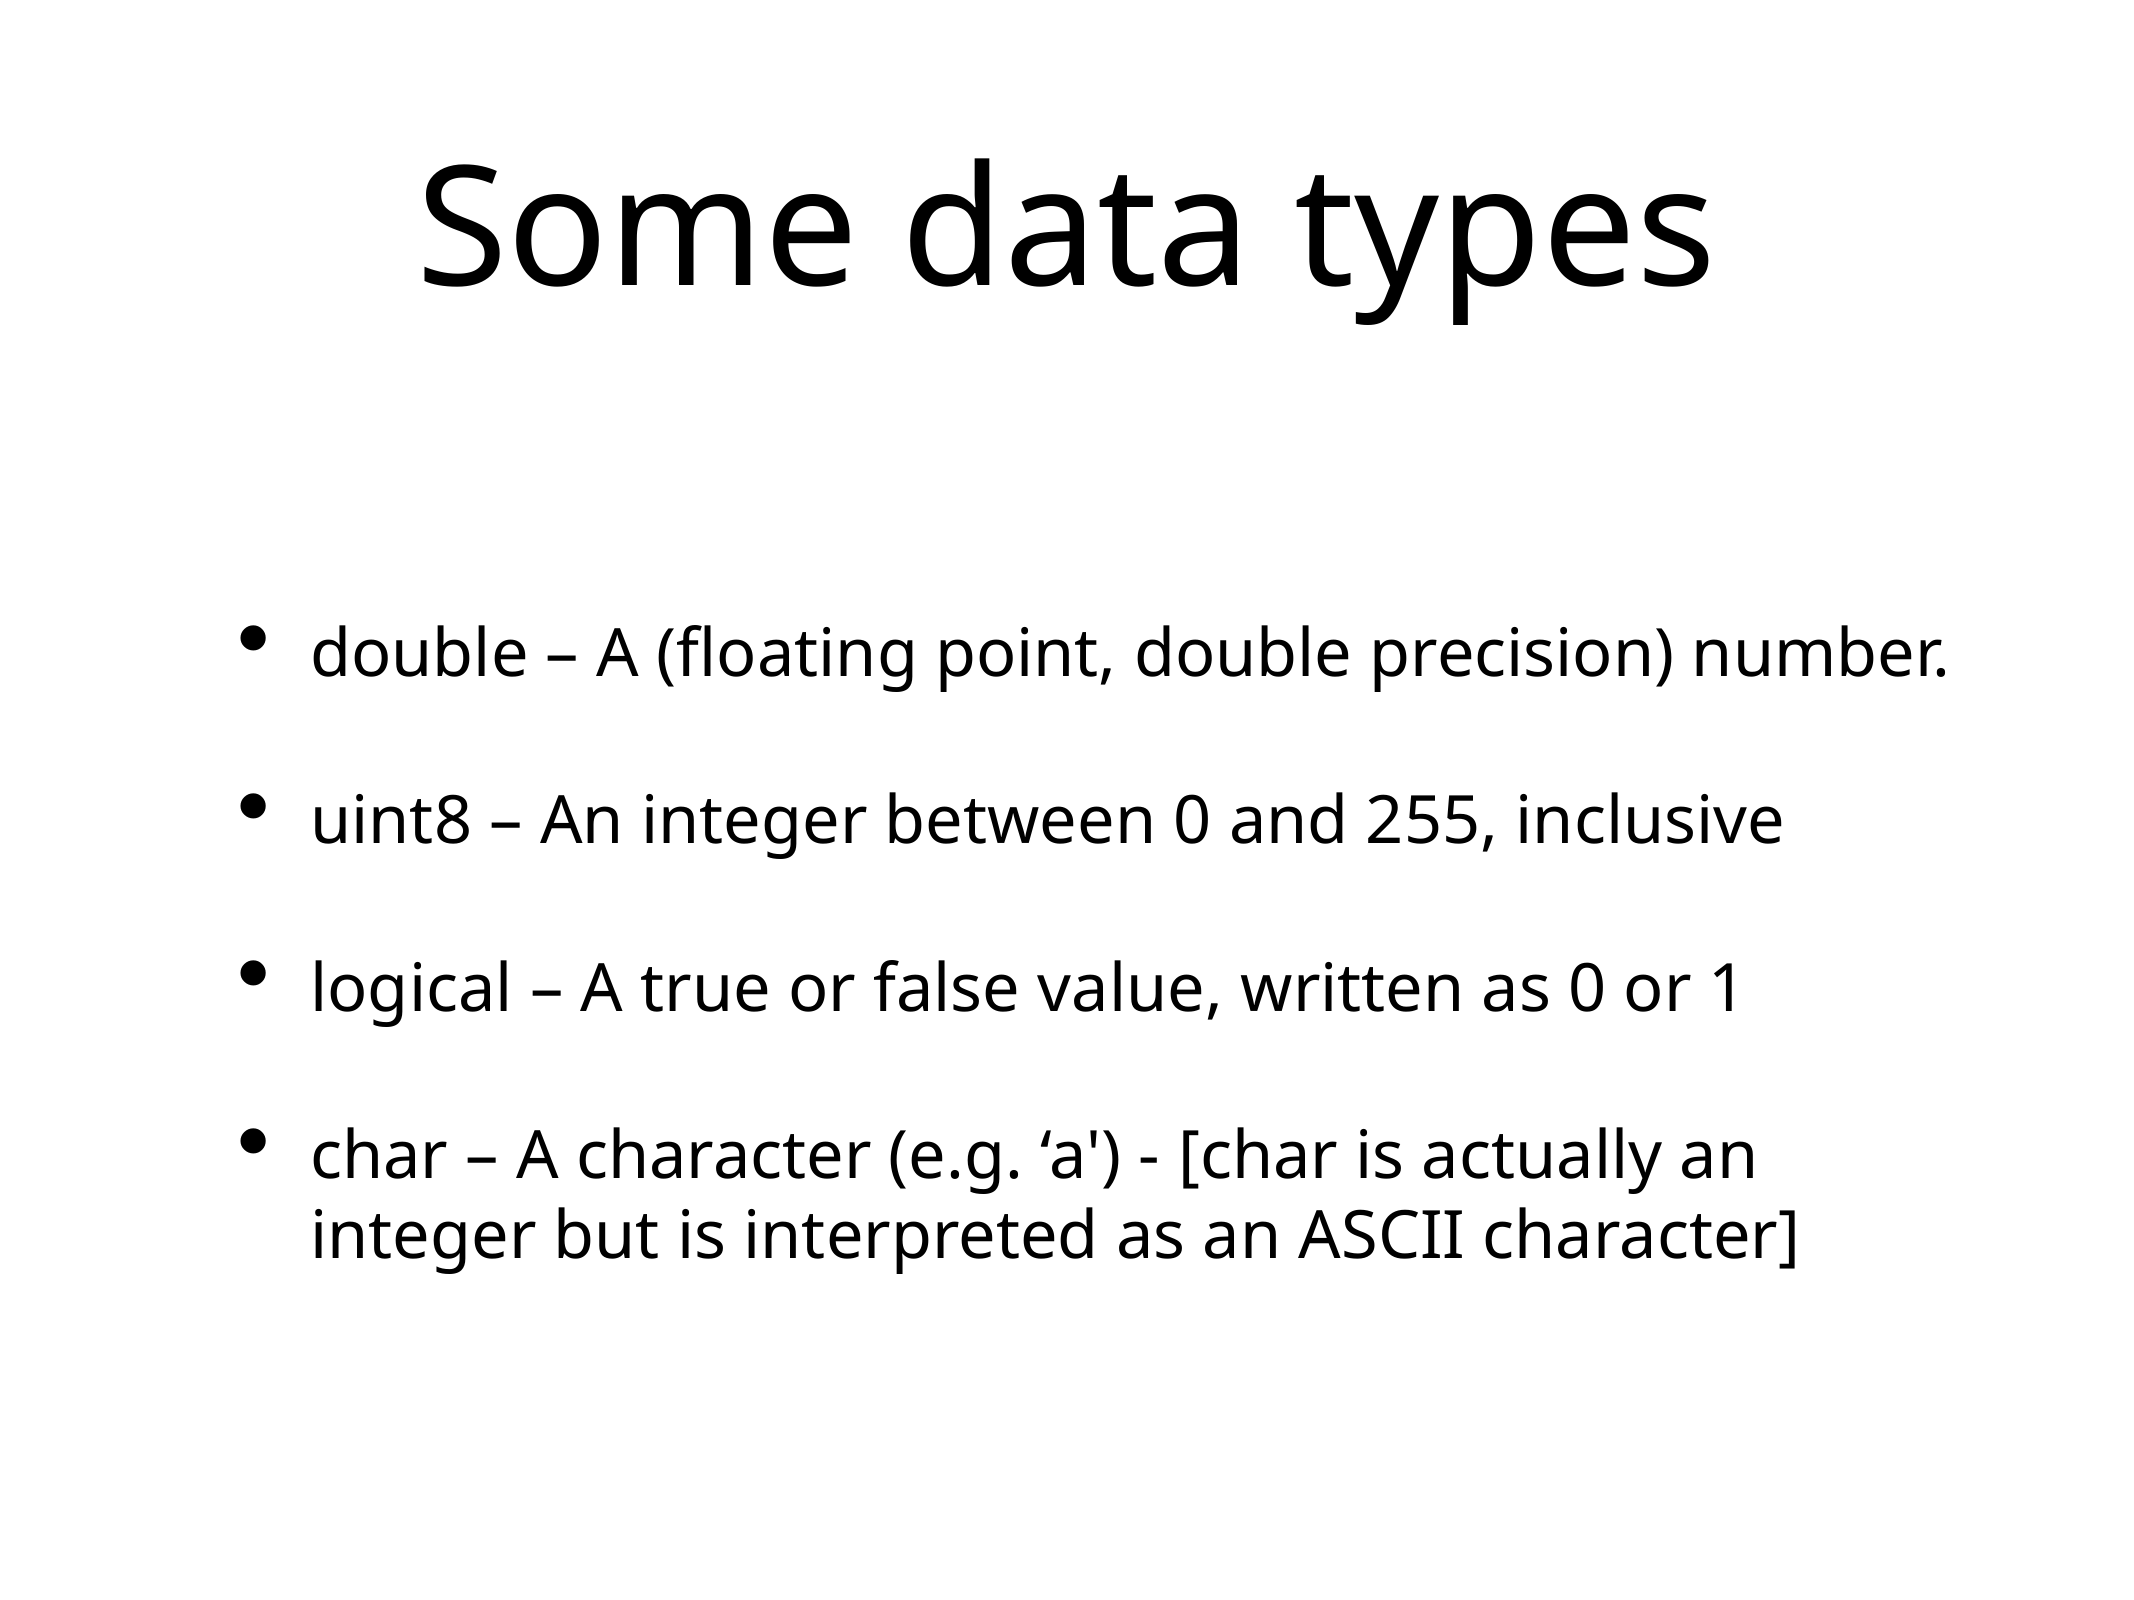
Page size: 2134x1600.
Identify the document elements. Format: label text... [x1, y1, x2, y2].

title Some data types [155, 41, 1978, 397]
list double – A (floating point, double precision) number. uint8 – An integer between 0 and 255, inclusive logical – A true or false value, written as 0 or 1 char – A character (e.g. ‘a') - [char is actually an integer but is interpreted as an ASCII character] [155, 424, 1978, 1457]
